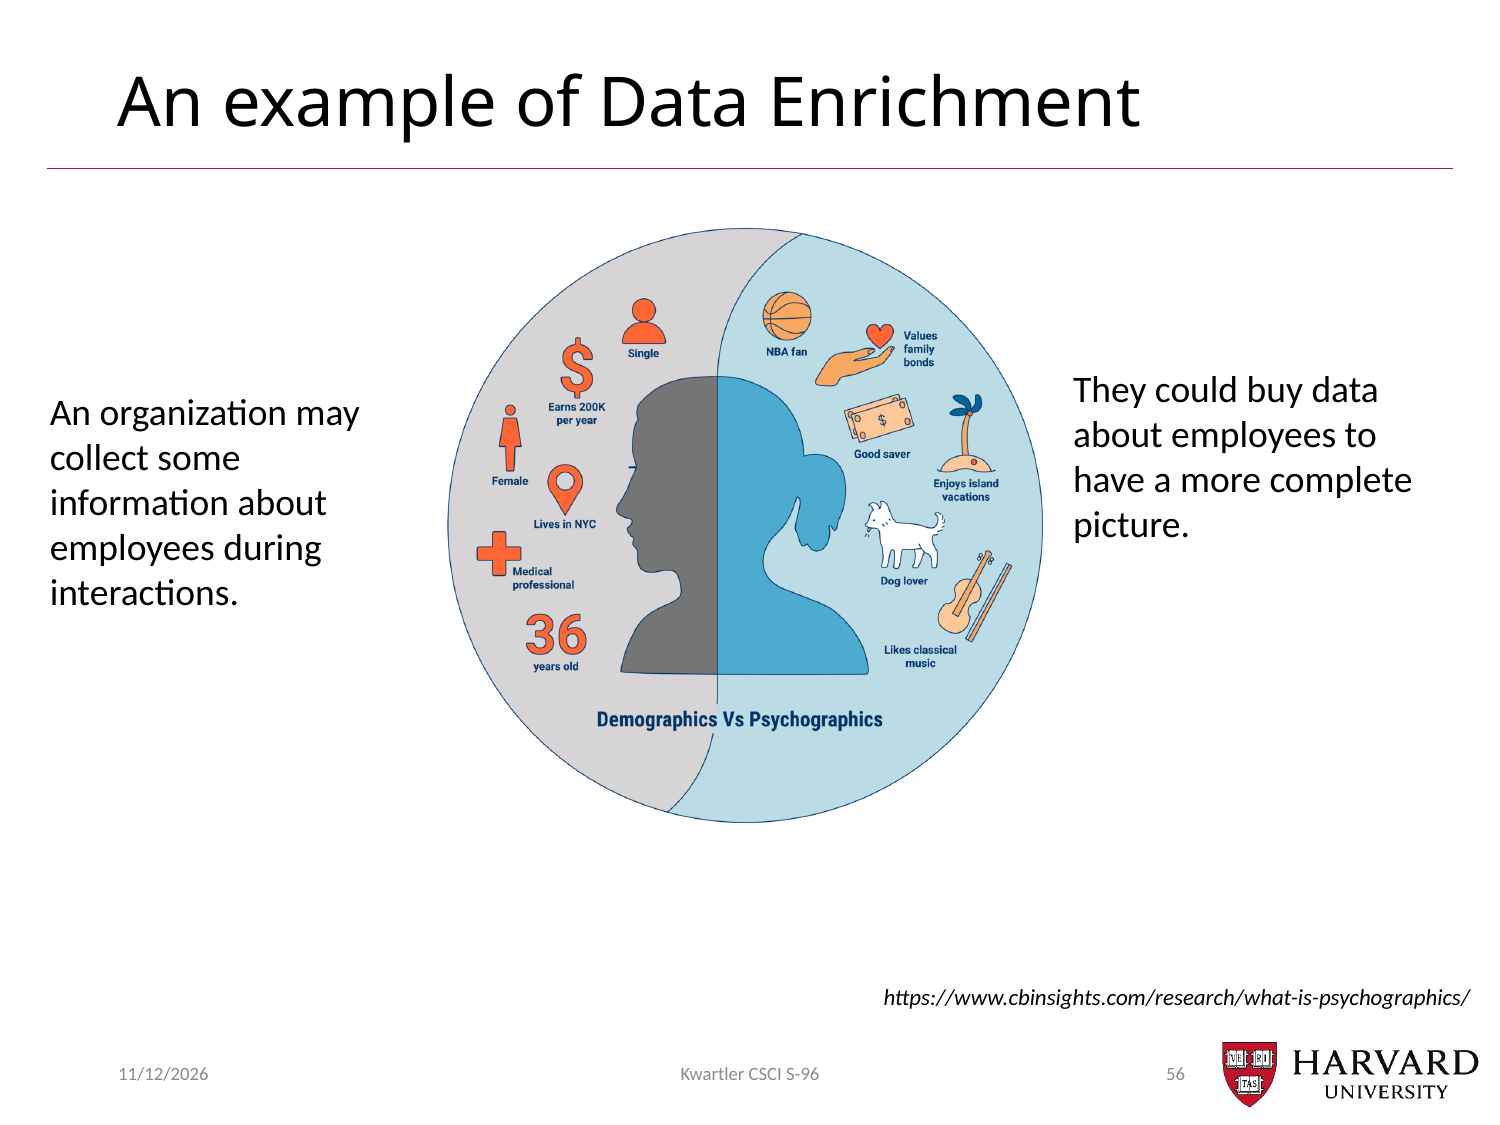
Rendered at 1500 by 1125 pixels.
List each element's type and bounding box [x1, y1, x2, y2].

picture [1200, 1024, 1500, 1125]
slide_number [1059, 1042, 1200, 1103]
title [103, 59, 1397, 157]
text_box [868, 975, 1500, 1018]
text_box [34, 380, 430, 666]
picture [444, 224, 1044, 825]
text_box [1058, 358, 1453, 598]
footer [496, 1042, 1004, 1103]
slide_number [103, 1042, 441, 1103]
